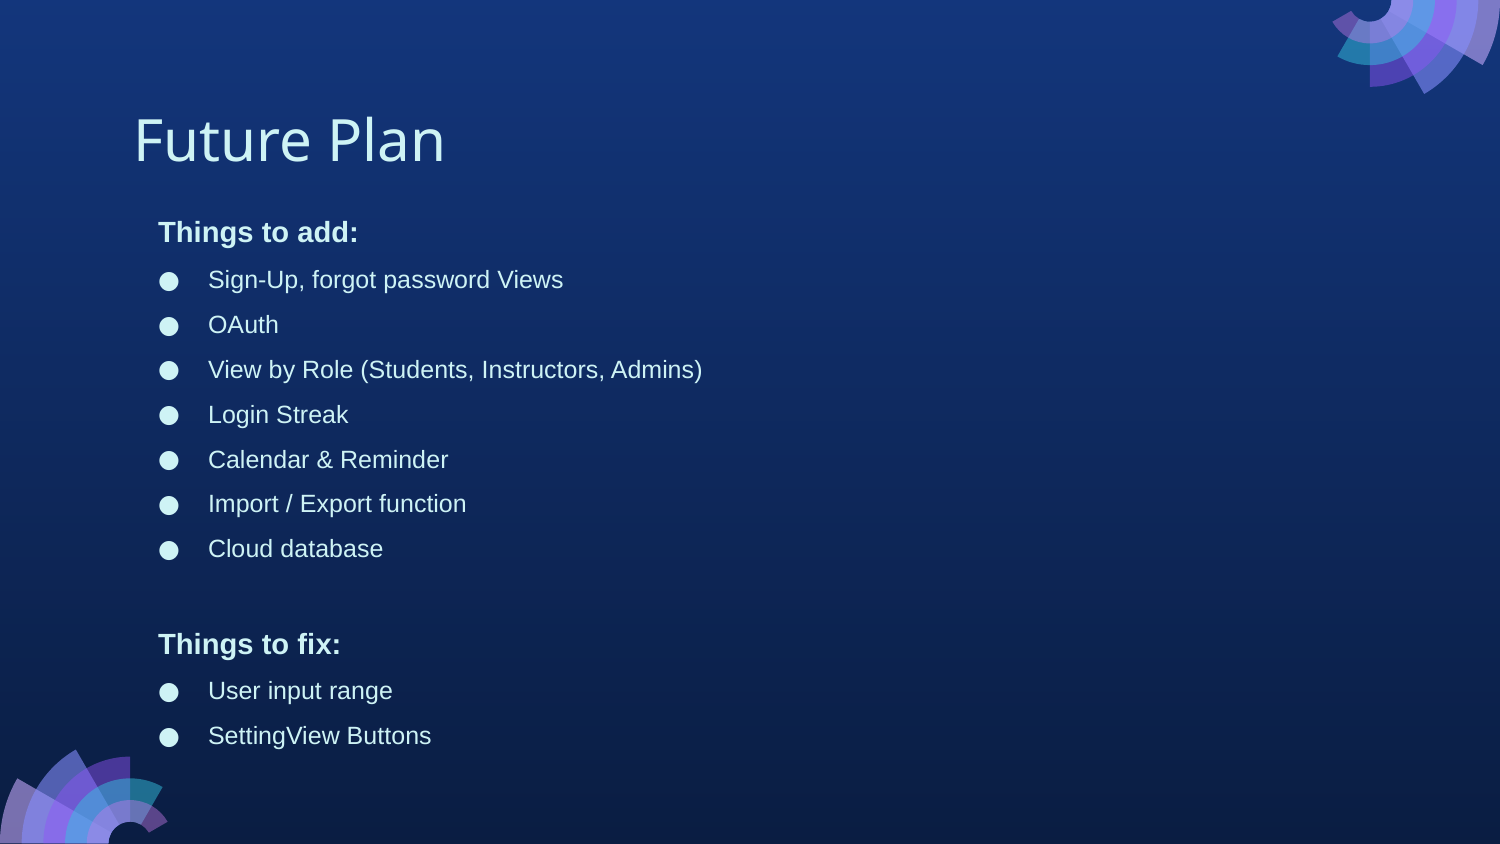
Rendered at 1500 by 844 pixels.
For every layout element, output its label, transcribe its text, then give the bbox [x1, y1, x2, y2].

title Future Plan [118, 88, 1382, 181]
list Things to add: Sign-Up, forgot password Views OAuth View by Role (Students, Instructors, Admins) Login Streak Calendar & Reminder Import / Export function Cloud database Things to fix: User input range SettingView Buttons [118, 181, 1413, 756]
